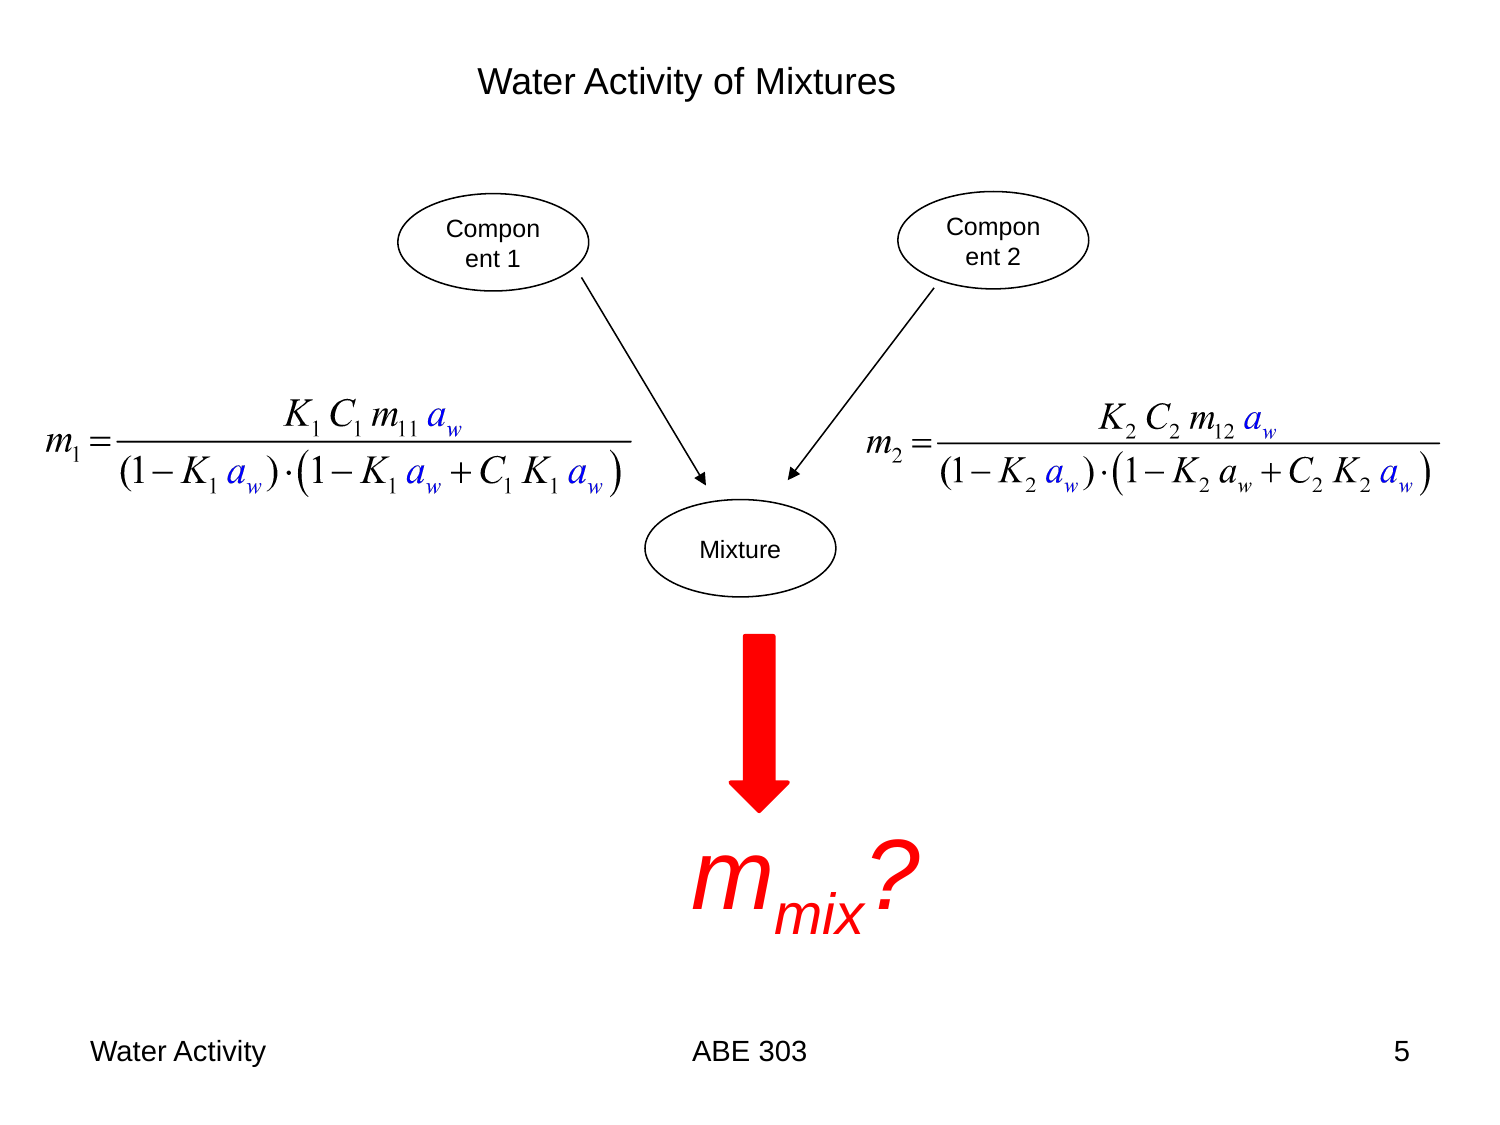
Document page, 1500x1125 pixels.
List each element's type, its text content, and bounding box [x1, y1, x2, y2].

slide_number ‹#› [1074, 1024, 1425, 1103]
picture [860, 392, 1446, 504]
text_box Water Activity of Mixtures [462, 49, 916, 110]
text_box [787, 287, 935, 481]
text_box Component 2 [897, 191, 1089, 289]
picture [39, 388, 639, 505]
slide_number Water Activity [75, 1024, 425, 1103]
text_box Component 1 [397, 193, 589, 291]
text_box Mixture [645, 499, 836, 597]
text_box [676, 635, 953, 939]
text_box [581, 277, 707, 486]
footer ABE 303 [512, 1024, 988, 1103]
